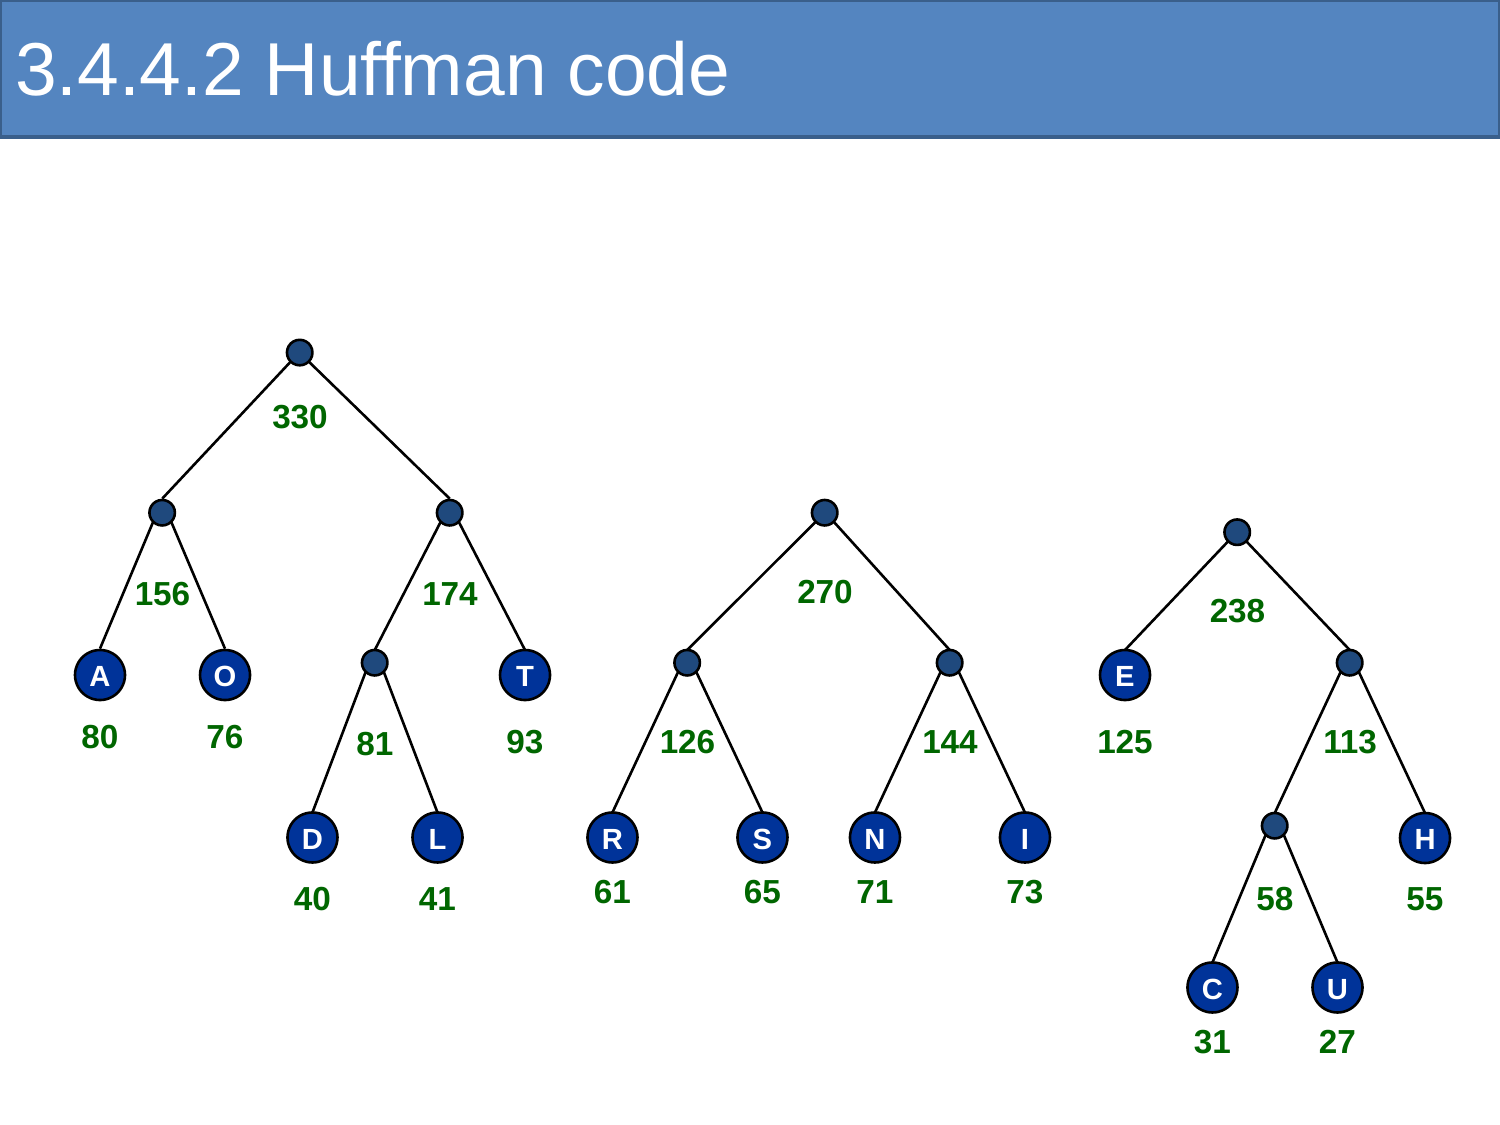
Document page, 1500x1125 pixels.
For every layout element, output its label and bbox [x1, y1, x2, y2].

text_box [262, 869, 363, 925]
text_box [1274, 650, 1426, 812]
text_box [287, 650, 463, 863]
text_box [500, 650, 551, 701]
text_box [75, 650, 126, 701]
text_box [1162, 813, 1388, 1068]
text_box [562, 650, 813, 918]
text_box [474, 712, 575, 768]
text_box [686, 499, 950, 649]
text_box [1374, 869, 1475, 925]
text_box [1124, 542, 1350, 649]
title [0, 0, 1313, 132]
text_box [1400, 813, 1451, 864]
text_box [200, 650, 251, 701]
text_box [1074, 712, 1175, 768]
text_box [387, 869, 488, 925]
text_box [825, 650, 1075, 918]
text_box [50, 707, 150, 763]
text_box [99, 339, 526, 649]
text_box [1100, 650, 1151, 701]
text_box [1224, 519, 1250, 545]
text_box [174, 707, 275, 763]
